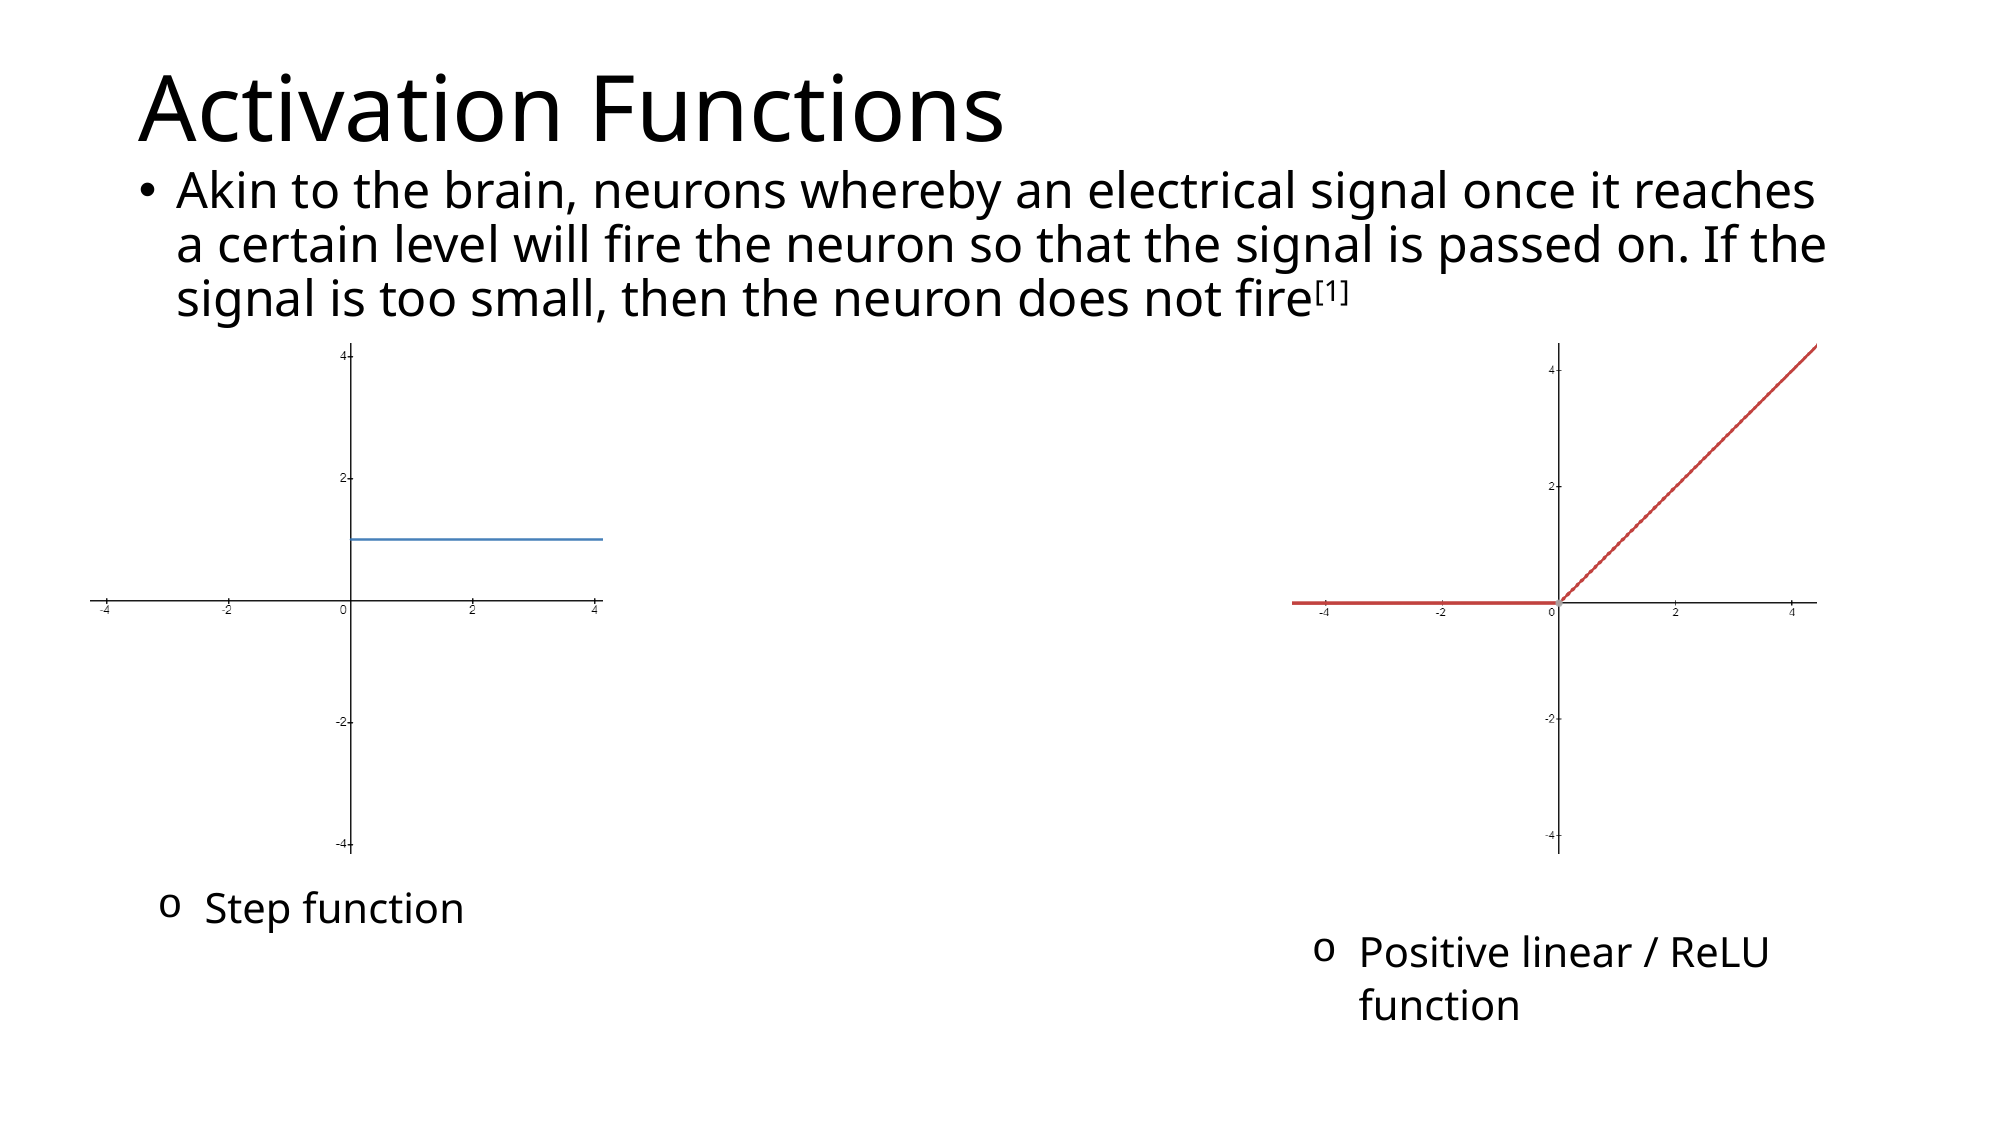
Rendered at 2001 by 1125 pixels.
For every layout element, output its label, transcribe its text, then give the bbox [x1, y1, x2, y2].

picture [89, 343, 603, 854]
title Activation Functions [124, 48, 1849, 158]
list Akin to the brain, neurons whereby an electrical signal once it reaches a certain level will fire the neuron so that the signal is passed on. If the signal is too small, then the neuron does not fire[1] [124, 158, 1849, 296]
picture [1292, 343, 1817, 854]
